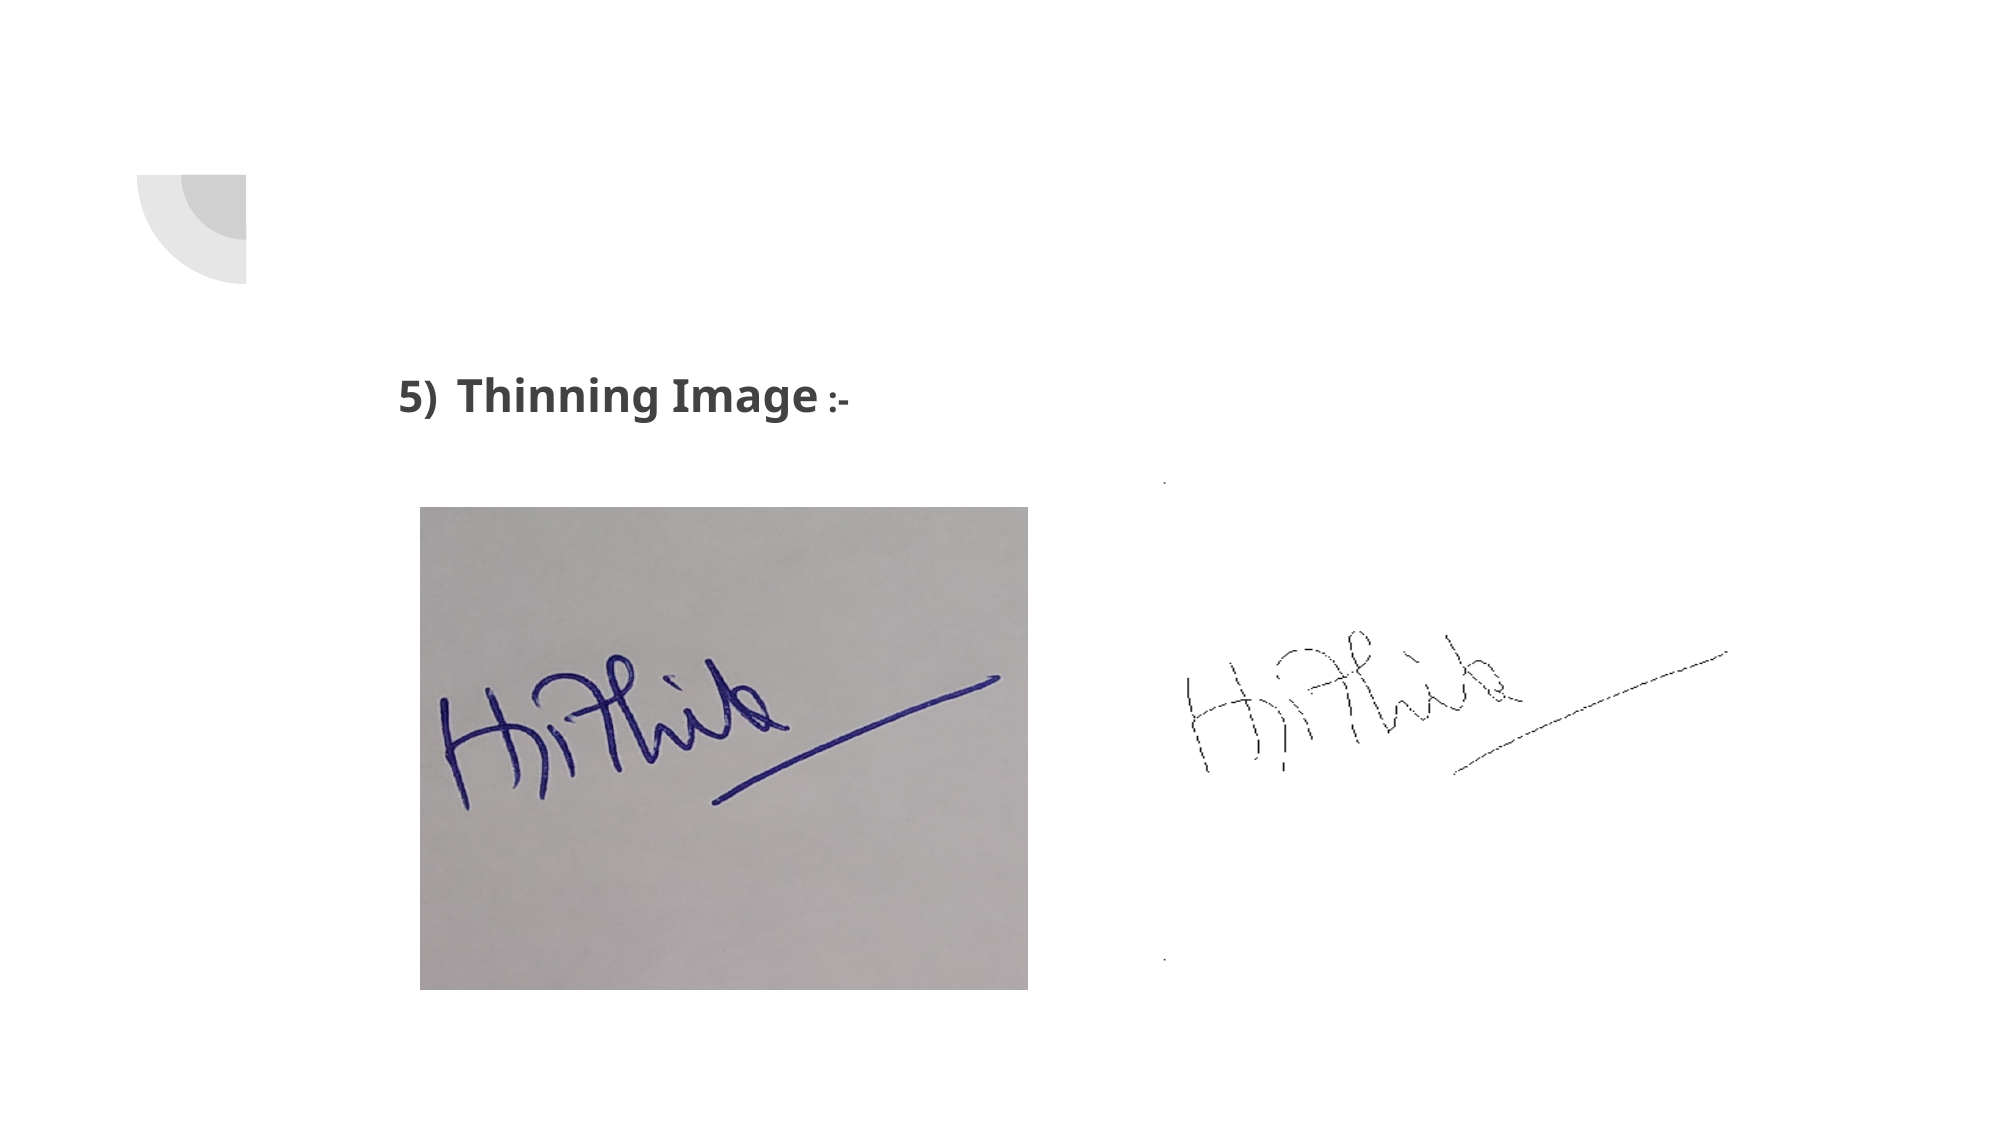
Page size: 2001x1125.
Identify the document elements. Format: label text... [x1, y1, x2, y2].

list 5) Thinning Image :- [217, 138, 1823, 1063]
picture [420, 507, 1028, 990]
picture [1161, 480, 1731, 963]
